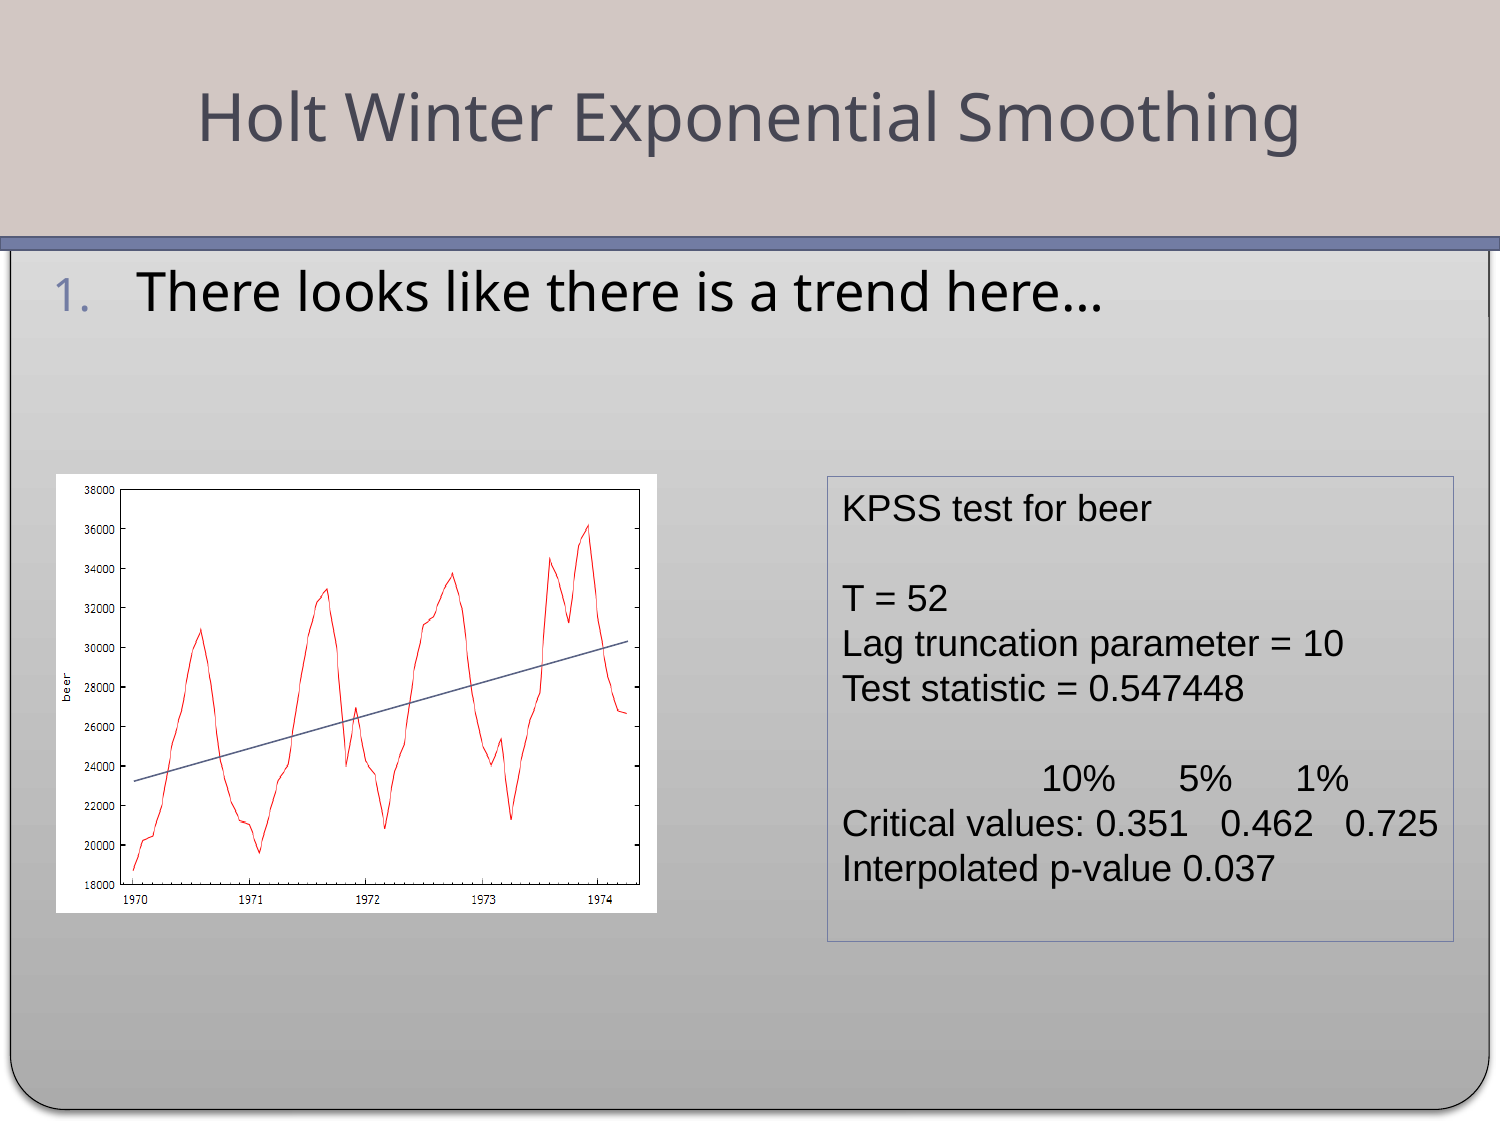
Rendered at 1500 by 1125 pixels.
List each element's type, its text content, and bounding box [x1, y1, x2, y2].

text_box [55, 474, 657, 913]
list There looks like there is a trend here… [37, 249, 1463, 1050]
text_box Holt Winter Exponential Smoothing [0, 0, 1500, 236]
text_box KPSS test for beer T = 52 Lag truncation parameter = 10 Test statistic = 0.547448 10% 5% 1% Critical values: 0.351 0.462 0.725 Interpolated p-value 0.037 [827, 476, 1454, 942]
text_box [0, 236, 1500, 251]
text_box [56, 362, 1482, 1050]
